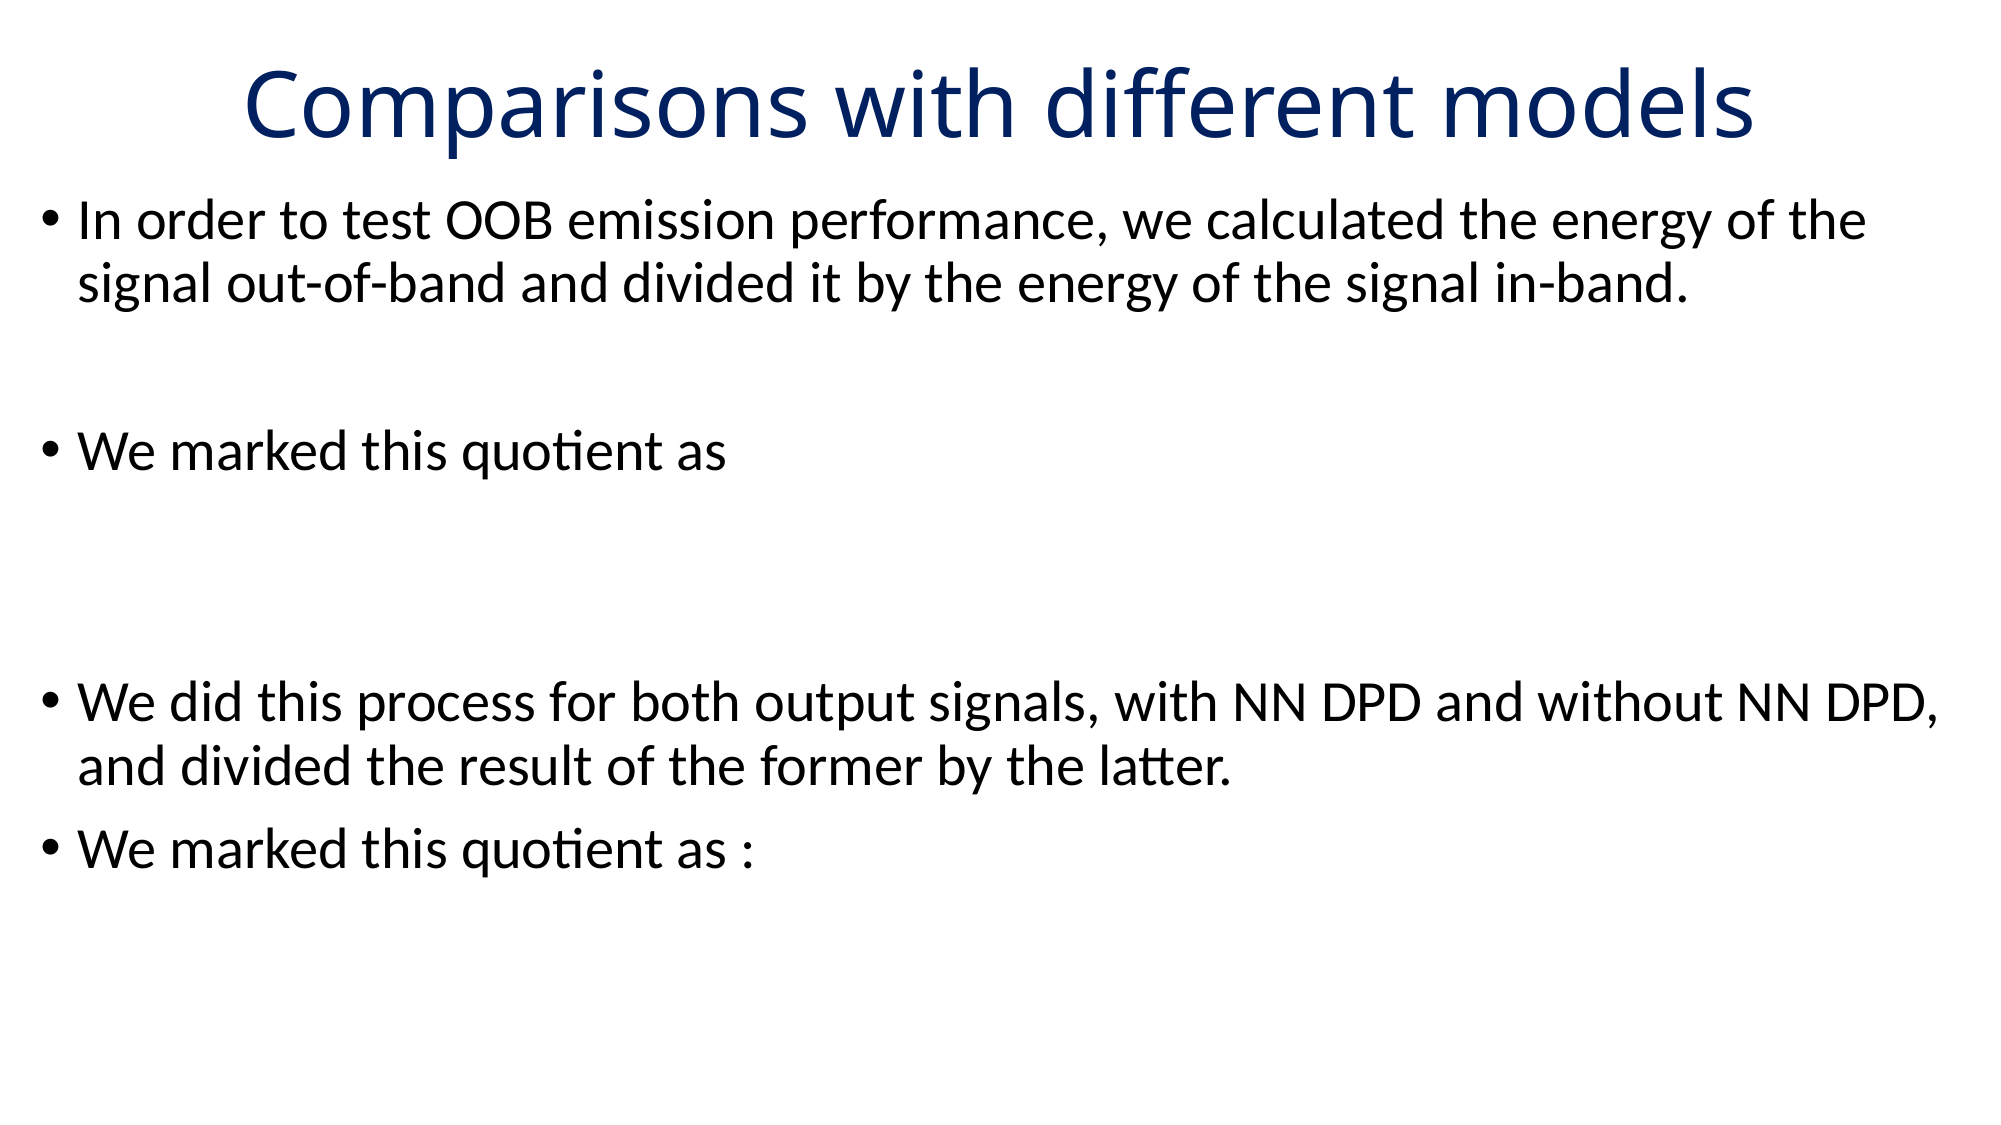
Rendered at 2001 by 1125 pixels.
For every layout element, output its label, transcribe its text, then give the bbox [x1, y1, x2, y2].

text_box Comparisons with different models [99, 51, 1900, 239]
